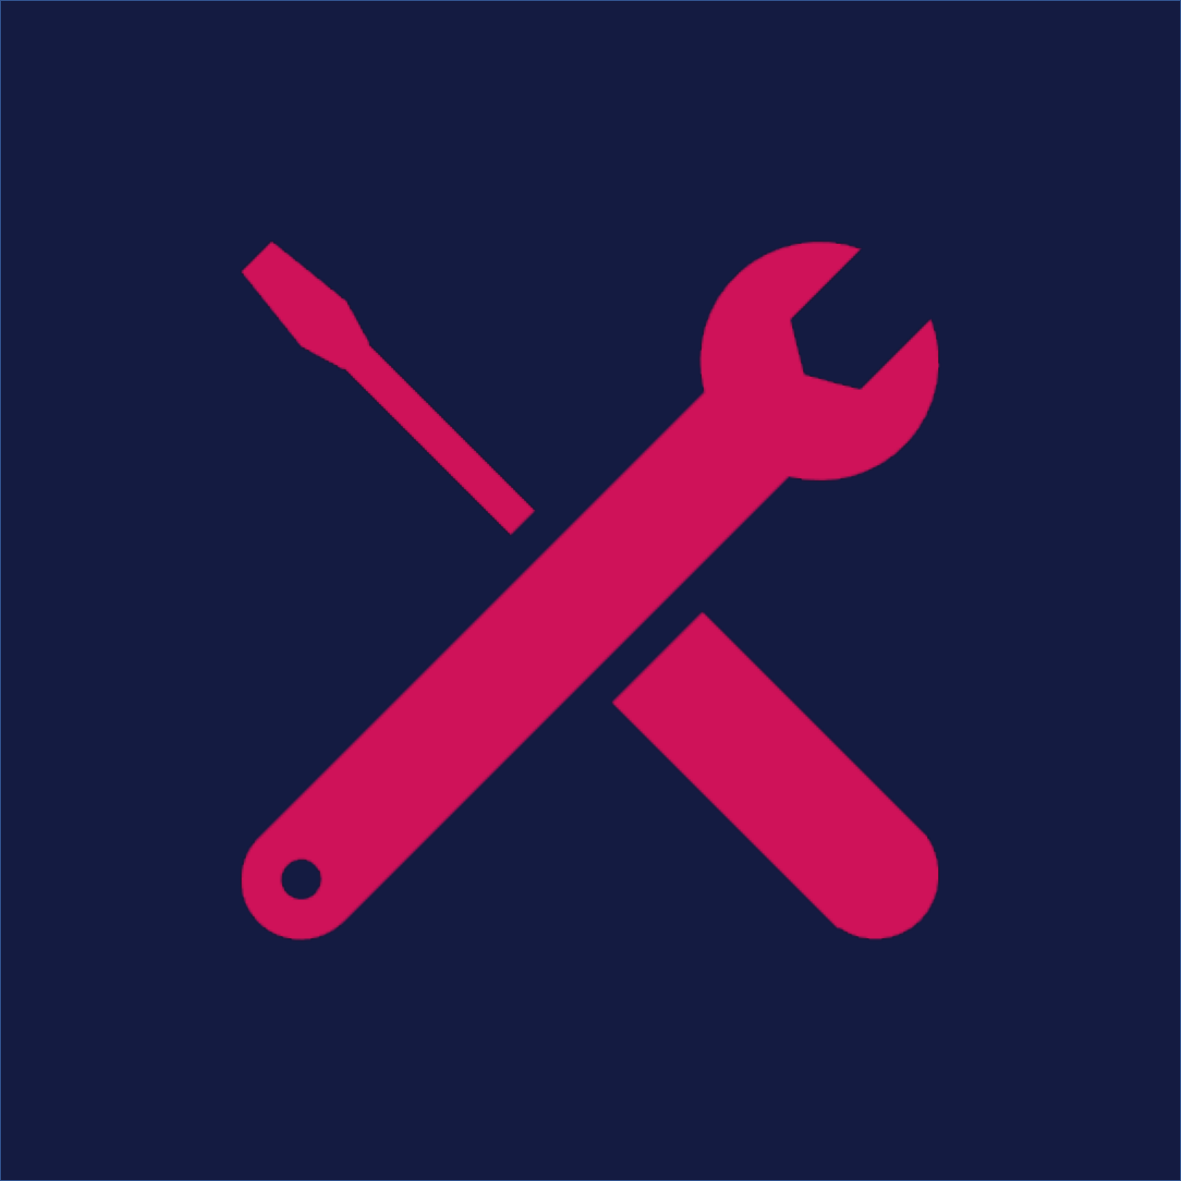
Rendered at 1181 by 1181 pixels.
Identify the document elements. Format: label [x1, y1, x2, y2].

text_box [0, 0, 1181, 1181]
picture [171, 171, 1009, 1009]
